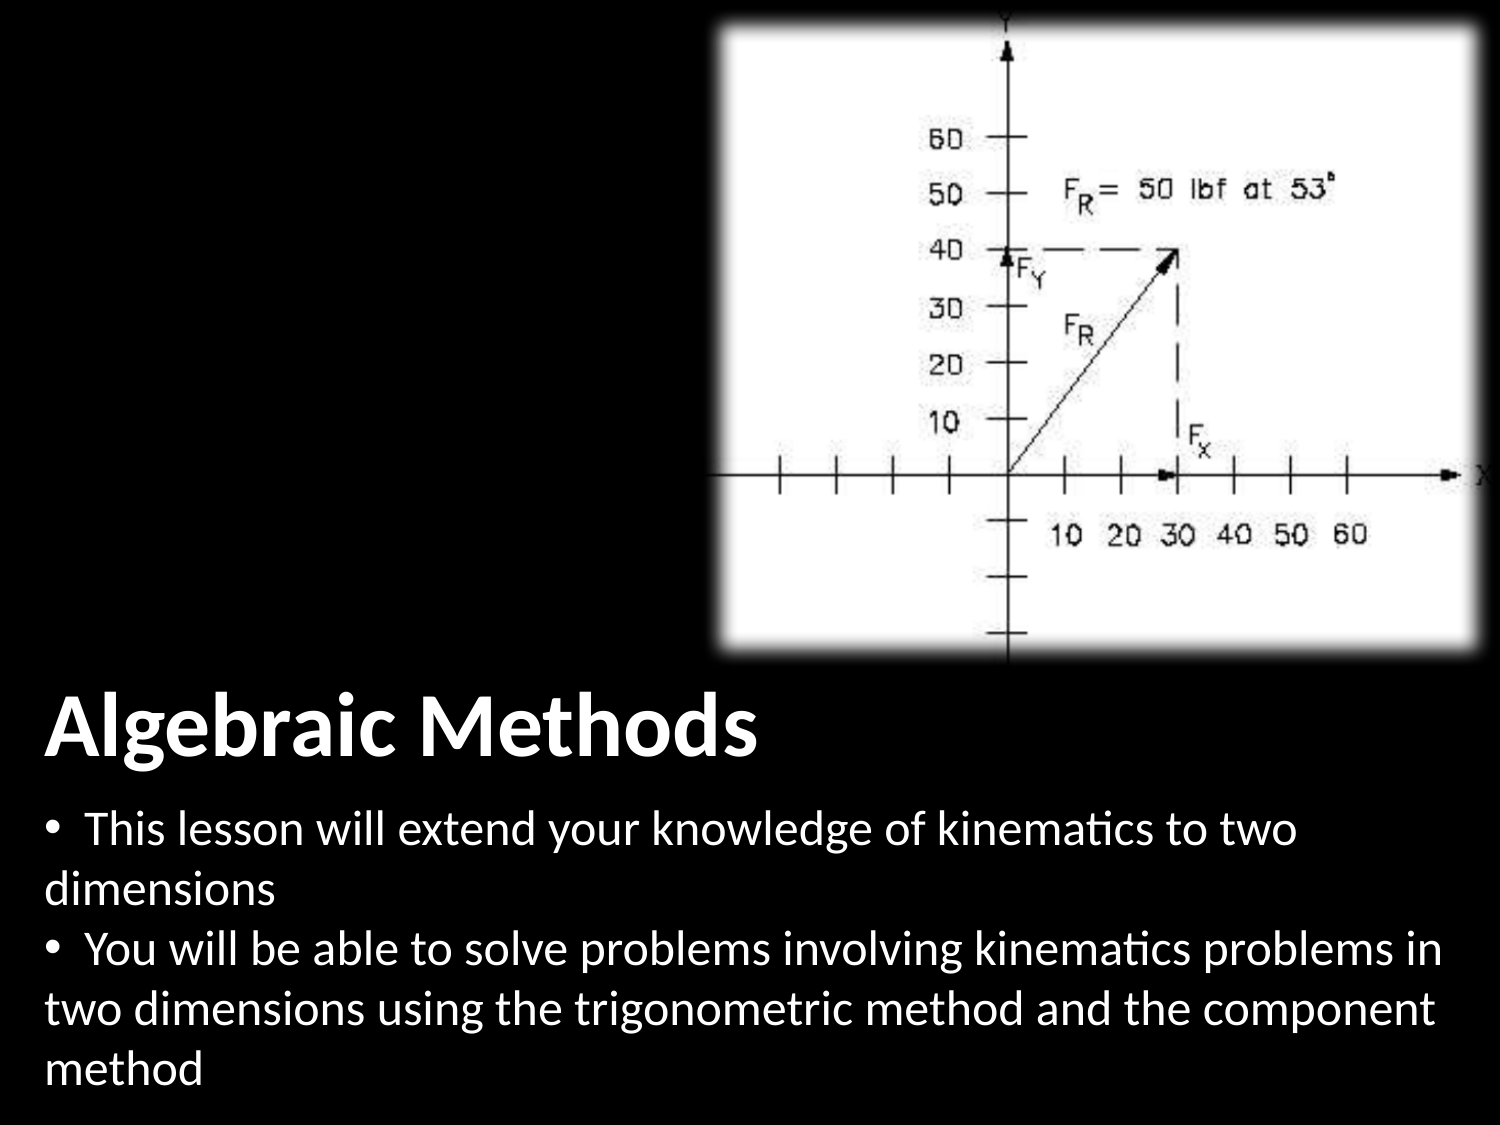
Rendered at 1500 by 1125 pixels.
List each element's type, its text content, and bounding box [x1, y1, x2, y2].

picture [702, 7, 1495, 669]
text_box This lesson will extend your knowledge of kinematics to two dimensions You will be able to solve problems involving kinematics problems in two dimensions using the trigonometric method and the component method [29, 788, 1471, 1104]
text_box Algebraic Methods [29, 656, 1471, 782]
